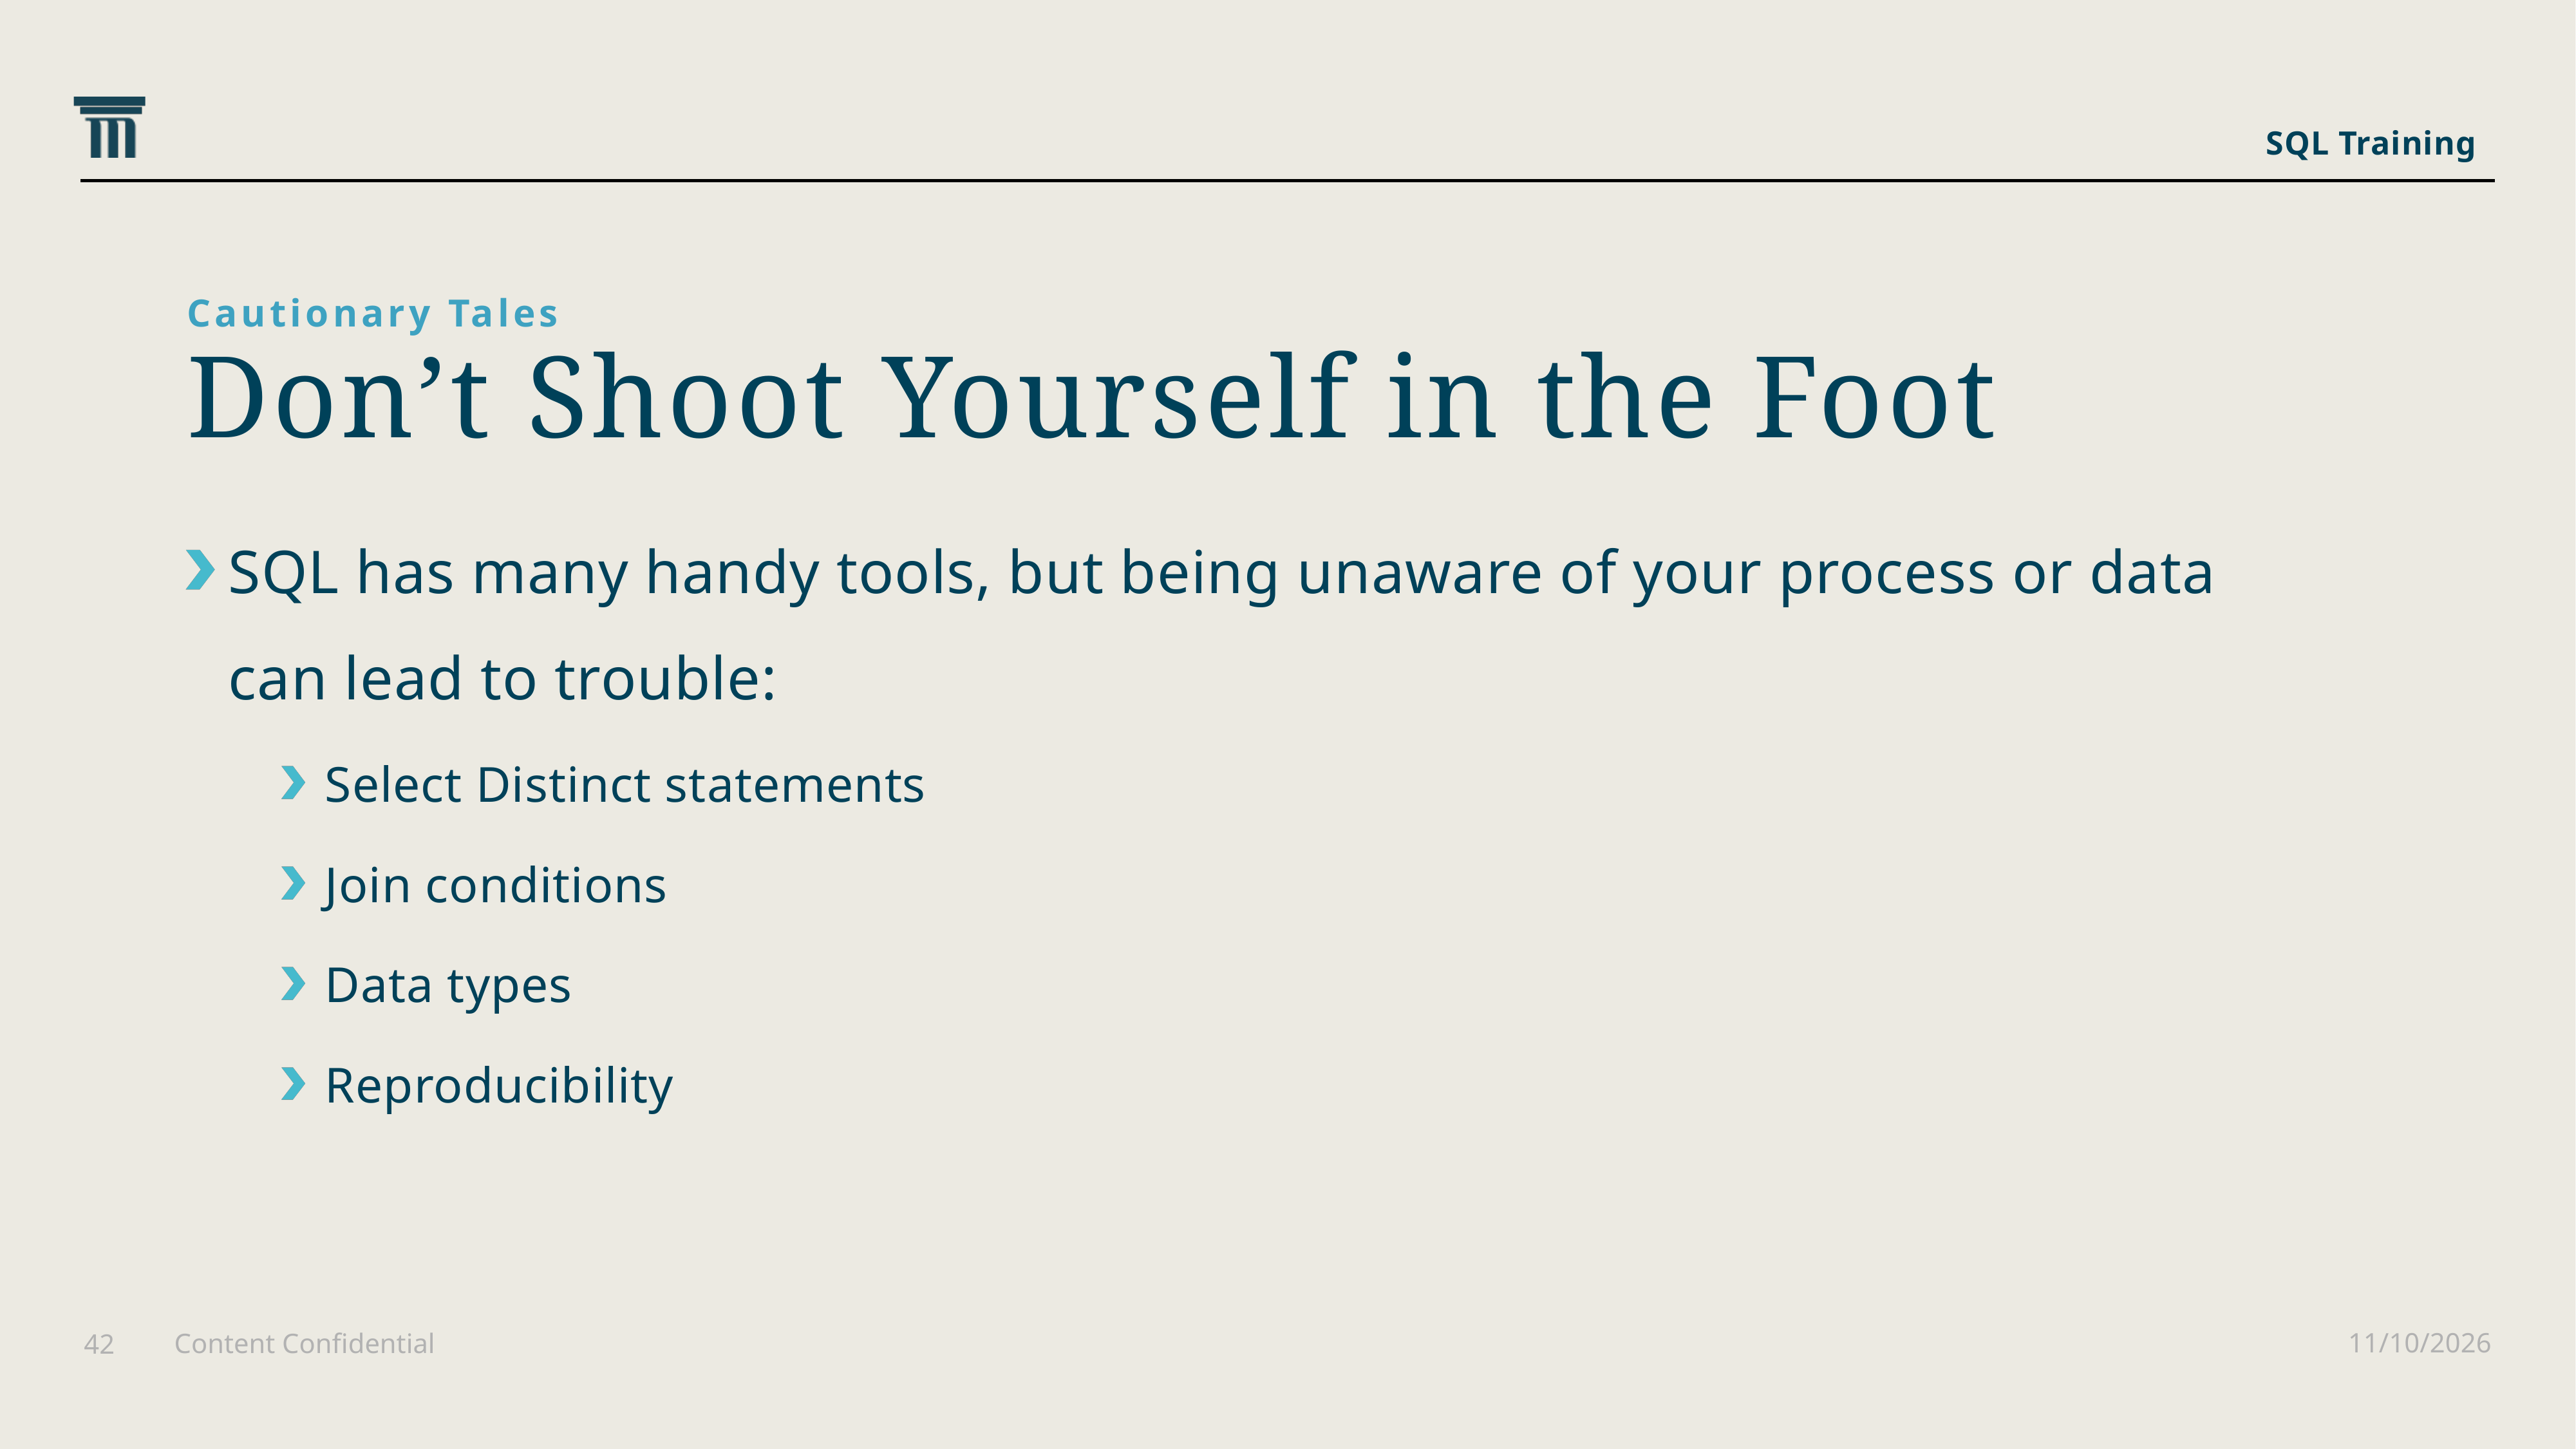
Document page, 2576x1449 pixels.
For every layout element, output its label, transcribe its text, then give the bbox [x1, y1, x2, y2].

picture [180, 549, 222, 591]
slide_number 42 [74, 1314, 146, 1384]
picture [277, 866, 311, 900]
footer Content Confidential [164, 1314, 1034, 1383]
picture [277, 1066, 311, 1101]
title Don’t Shoot Yourself in the Foot [177, 335, 2399, 442]
list SQL Training [1288, 123, 2496, 167]
picture [277, 966, 311, 1001]
picture [277, 765, 311, 800]
text_box SQL has many handy tools, but being unaware of your process or data can lead to trouble: Select Distinct statements Join conditions Data types Reproducibility [74, 494, 2296, 1314]
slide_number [1922, 1305, 2502, 1383]
list Cautionary Tales [177, 289, 928, 335]
